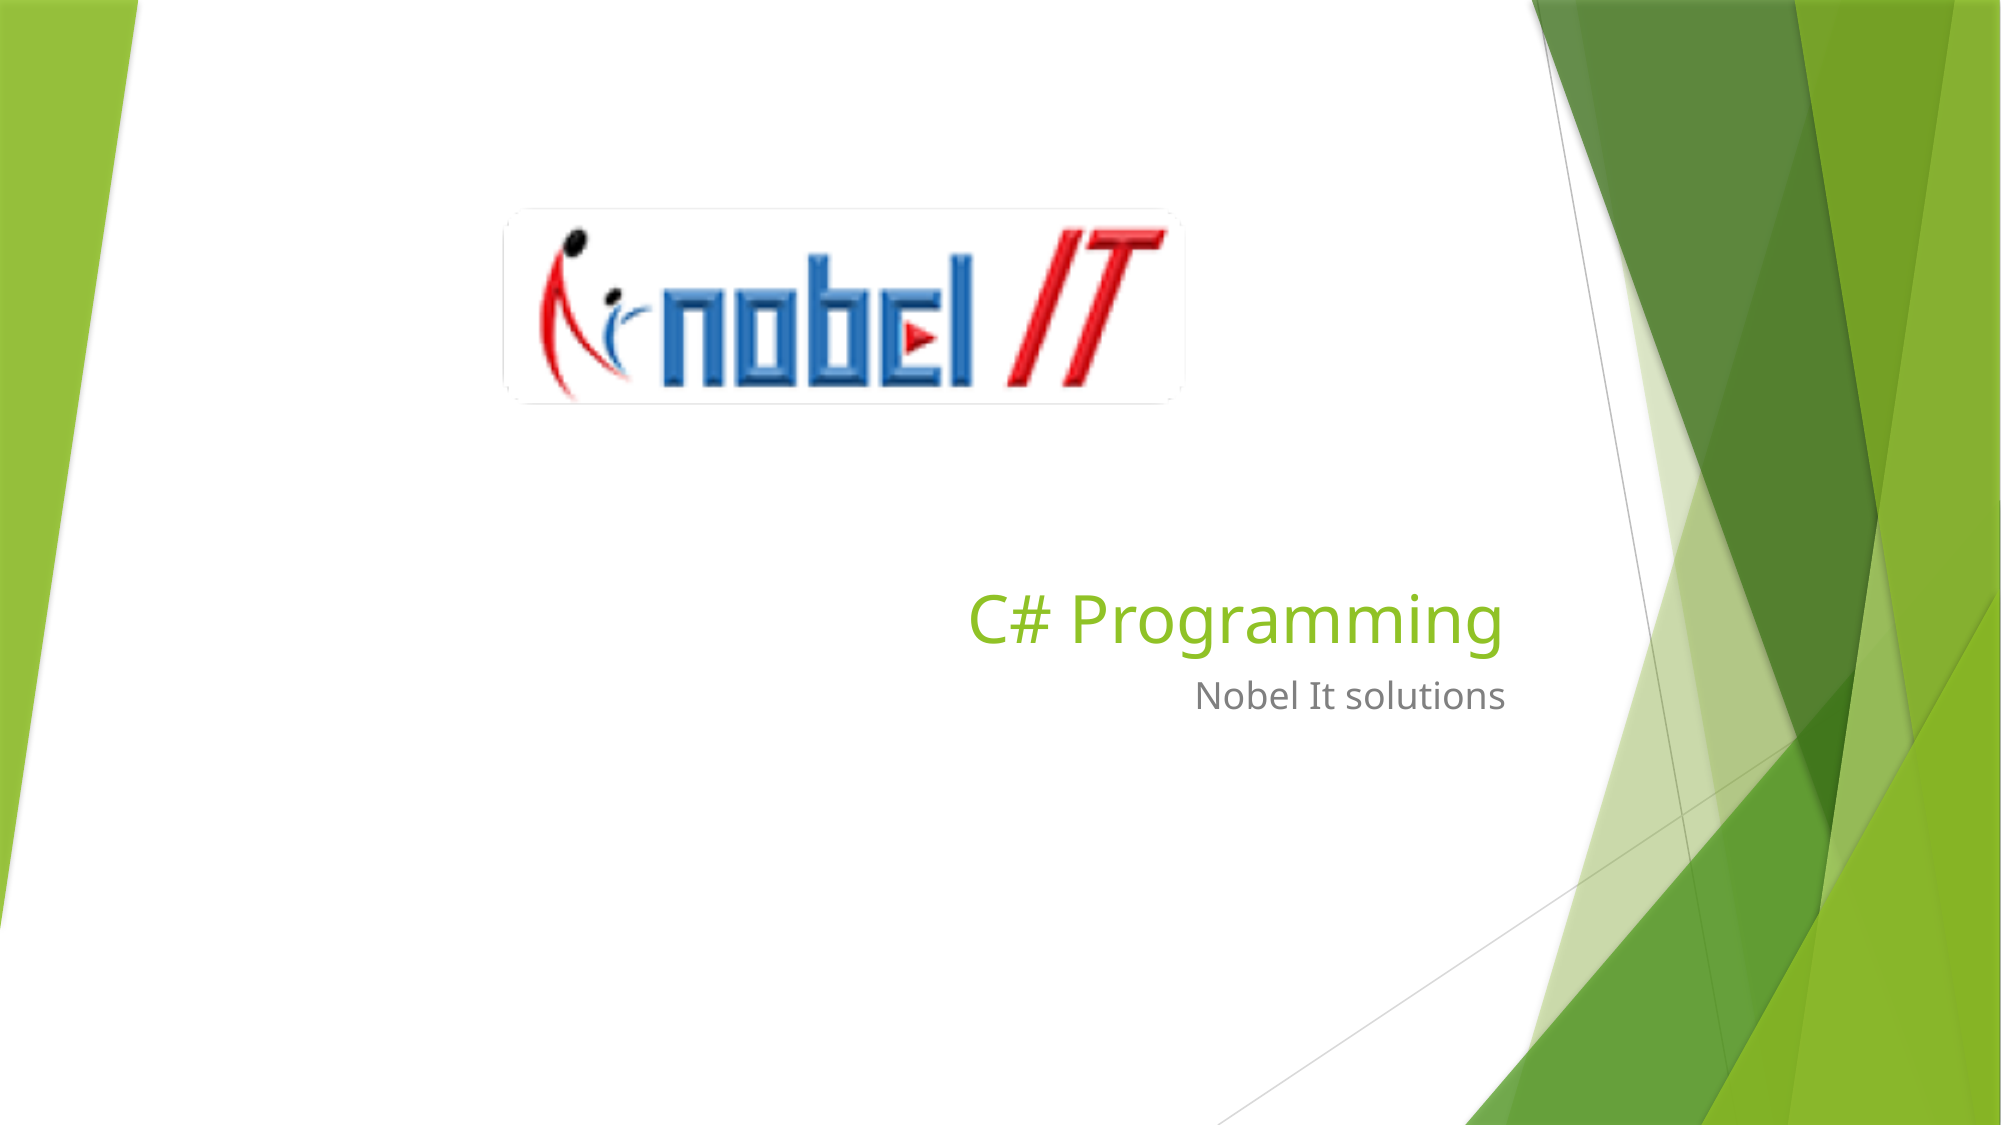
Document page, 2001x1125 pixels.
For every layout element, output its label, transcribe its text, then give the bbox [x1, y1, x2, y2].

subtitle Nobel It solutions [247, 664, 1522, 845]
title C# Programming [247, 394, 1522, 664]
picture [491, 202, 1199, 408]
